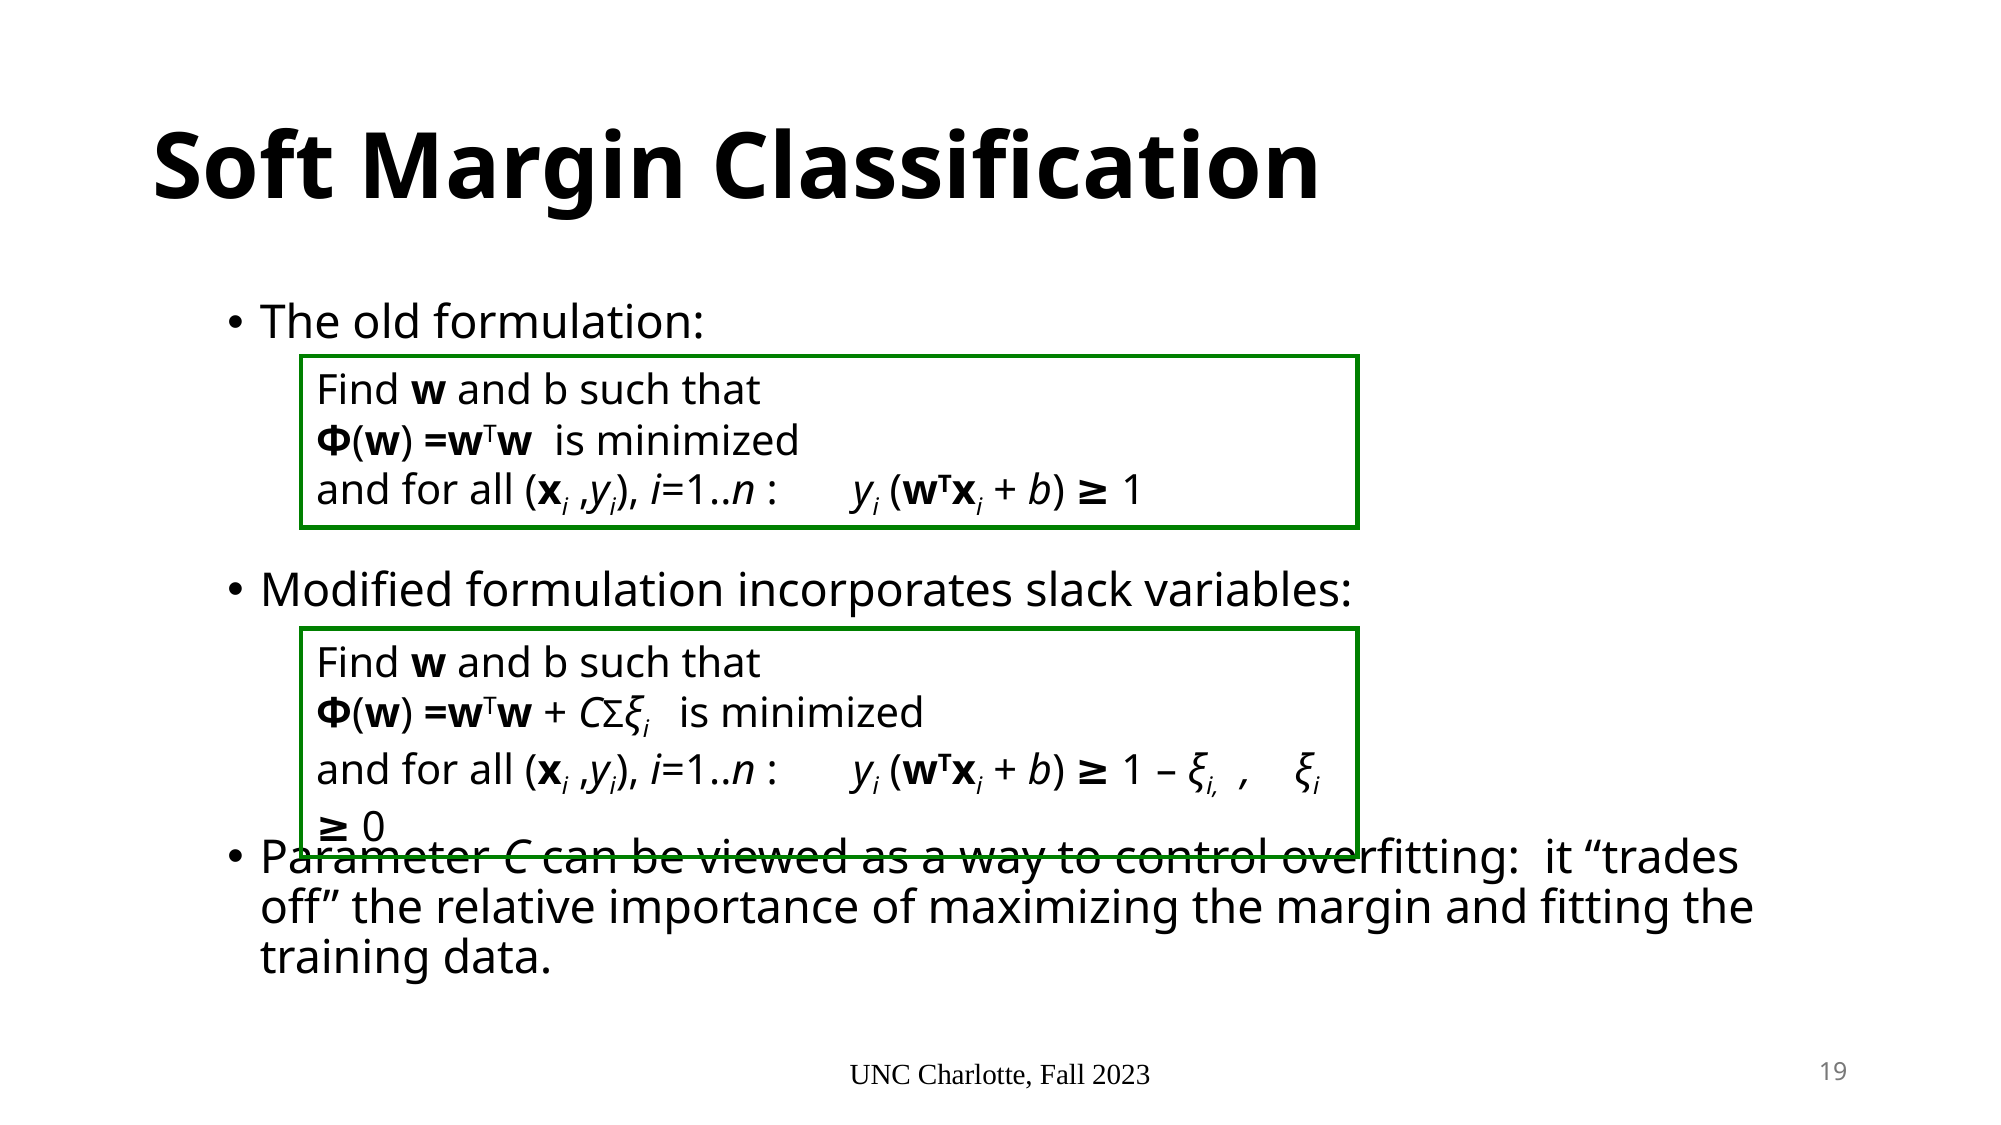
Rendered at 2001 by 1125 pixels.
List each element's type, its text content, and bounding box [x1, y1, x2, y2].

text_box Find w and b such that Φ(w) =wTw + CΣξi is minimized and for all (xi ,yi), i=1..n : yi (wTxi + b) ≥ 1 – ξi, , ξi ≥ 0 [301, 628, 1358, 857]
title Soft Margin Classification [137, 59, 1863, 278]
slide_number 19 [1412, 1042, 1863, 1103]
list The old formulation: Modified formulation incorporates slack variables: Parameter C can be viewed as a way to control overfitting: it “trades off” the relative importance of maximizing the margin and fitting the training data. [212, 291, 1788, 994]
footer UNC Charlotte, Fall 2023 [662, 1042, 1338, 1103]
text_box Find w and b such that Φ(w) =wTw is minimized and for all (xi ,yi), i=1..n : yi (wTxi + b) ≥ 1 [301, 355, 1358, 528]
